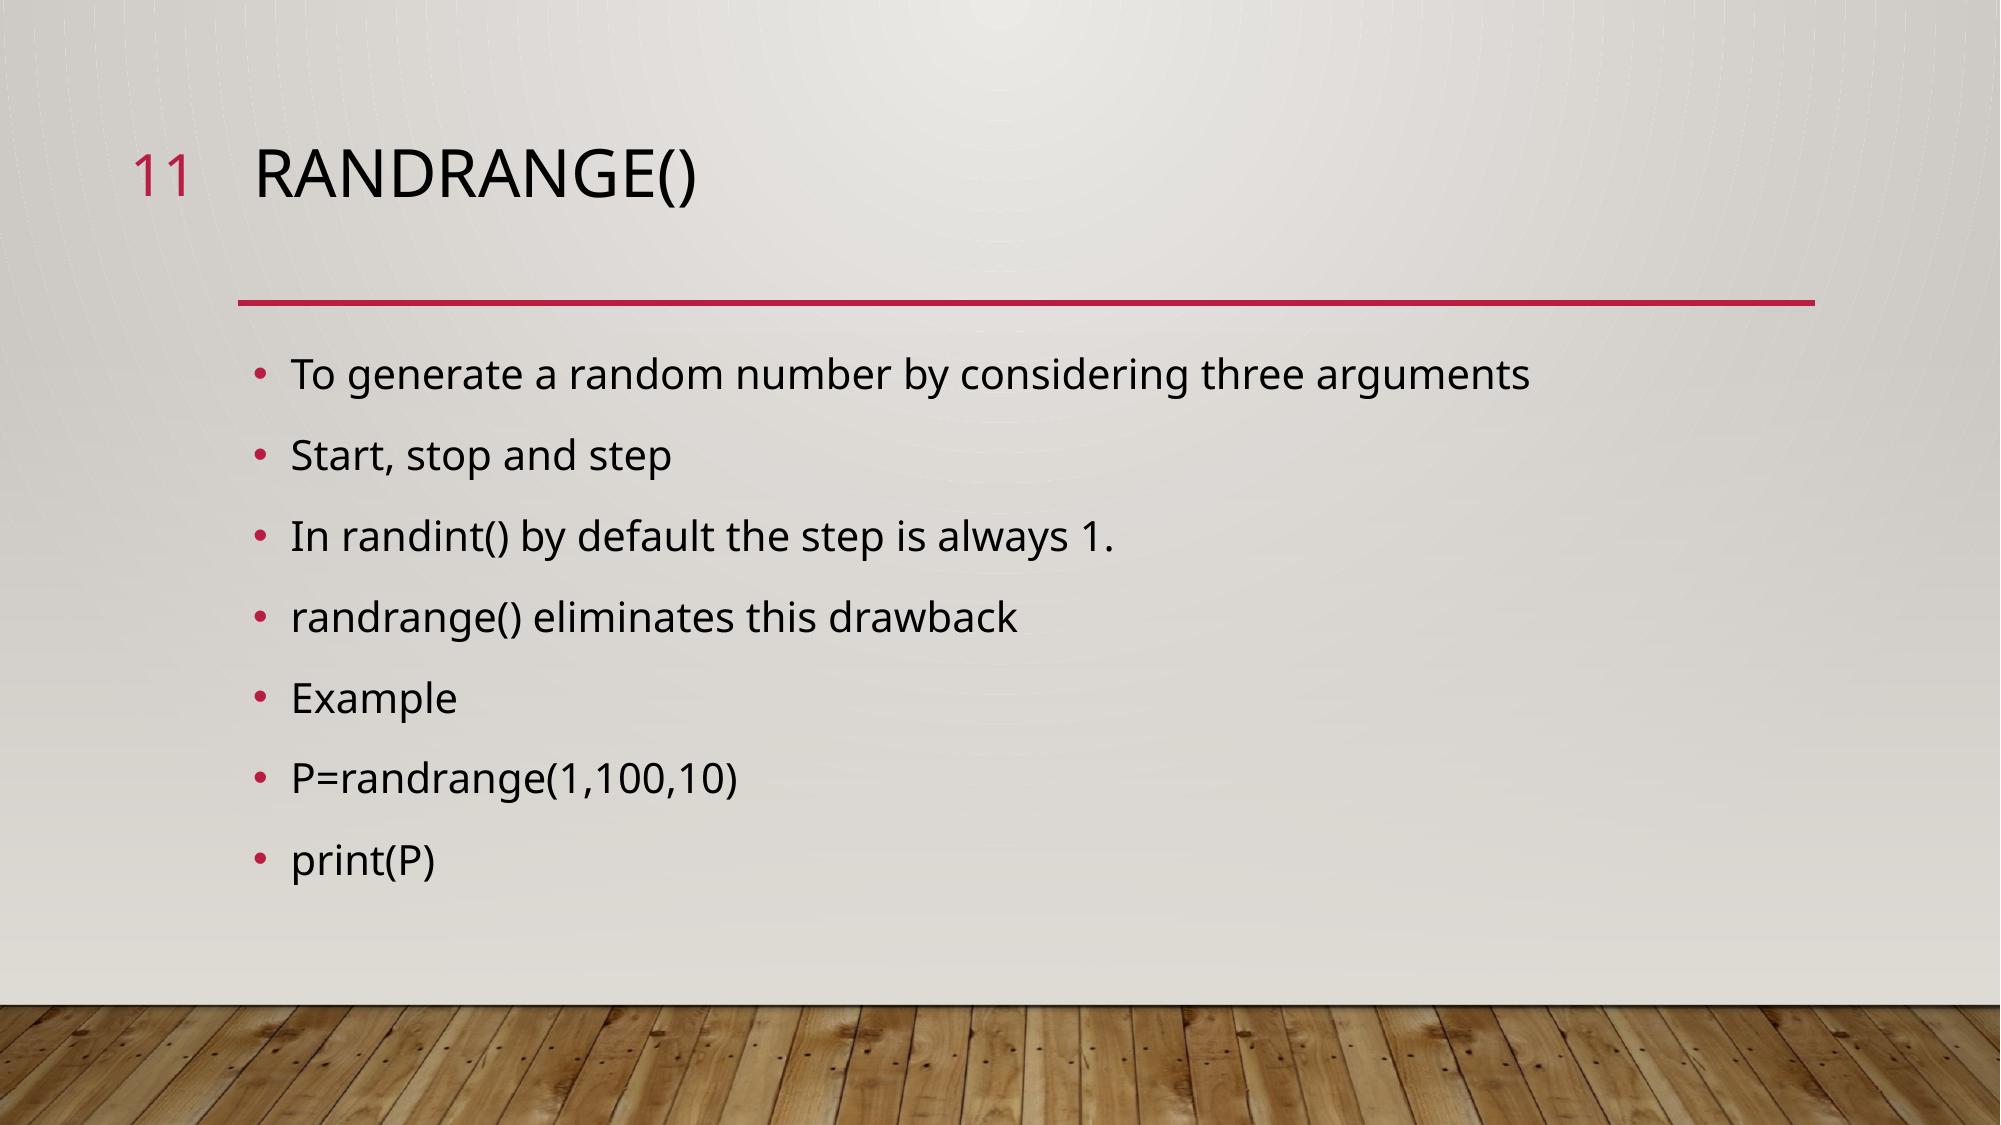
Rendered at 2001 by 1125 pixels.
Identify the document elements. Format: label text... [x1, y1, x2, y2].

picture [0, 1005, 2000, 1125]
list To generate a random number by considering three arguments Start, stop and step In randint() by default the step is always 1. randrange() eliminates this drawback Example P=randrange(1,100,10) print(P) [238, 330, 1814, 897]
slide_number 11 [78, 131, 212, 214]
title Randrange() [238, 131, 1814, 305]
